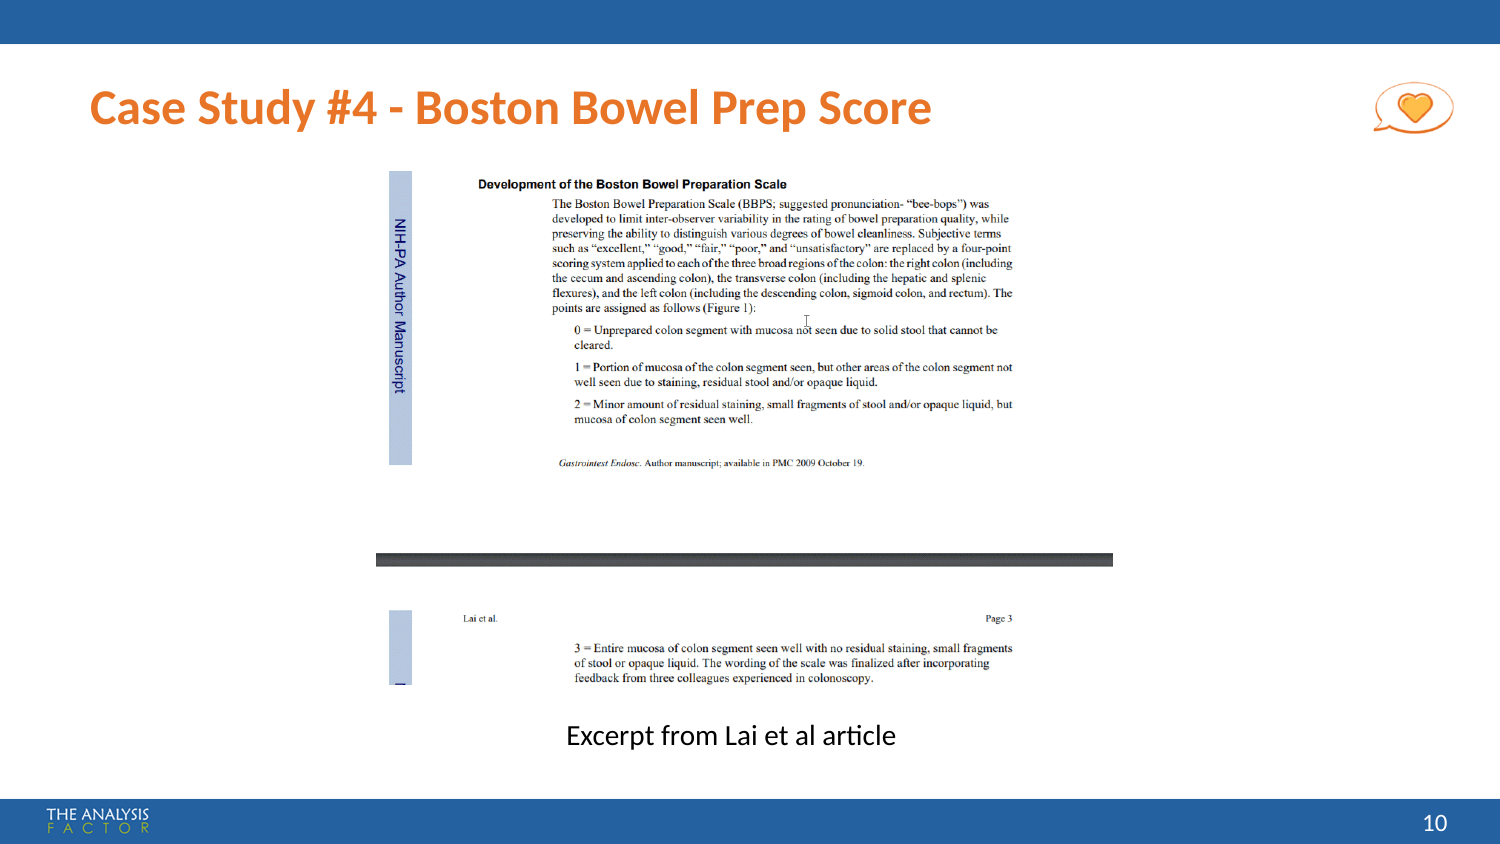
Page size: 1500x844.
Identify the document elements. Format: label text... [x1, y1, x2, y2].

title Case Study #4 - Boston Bowel Prep Score [75, 33, 1425, 175]
picture [0, 0, 1500, 844]
text_box Excerpt from Lai et al article [75, 709, 1388, 793]
slide_number 10 [1112, 798, 1463, 844]
